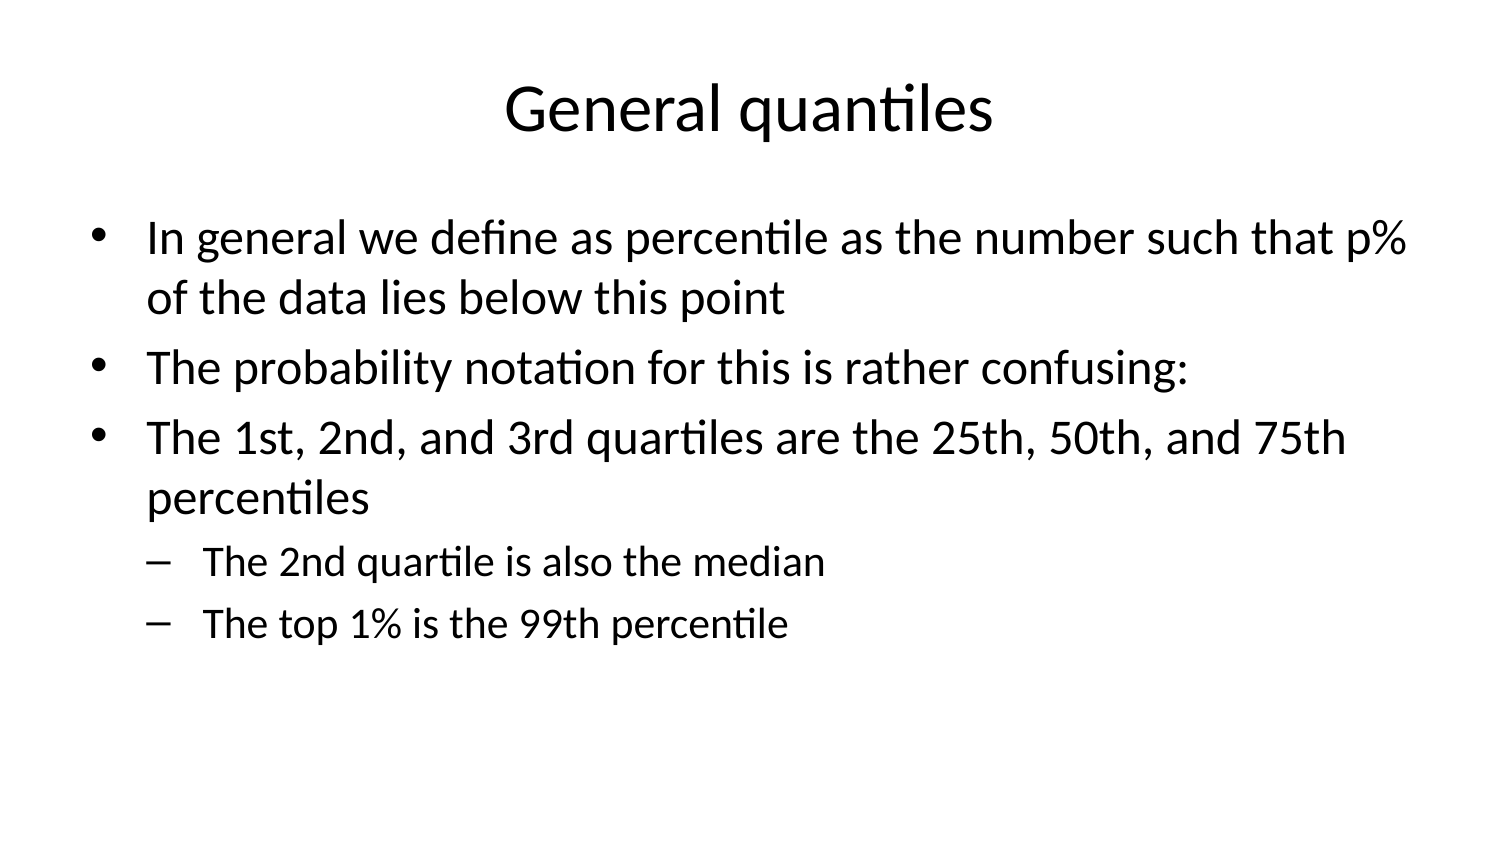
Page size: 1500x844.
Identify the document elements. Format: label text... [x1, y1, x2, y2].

title General quantiles [75, 33, 1425, 175]
